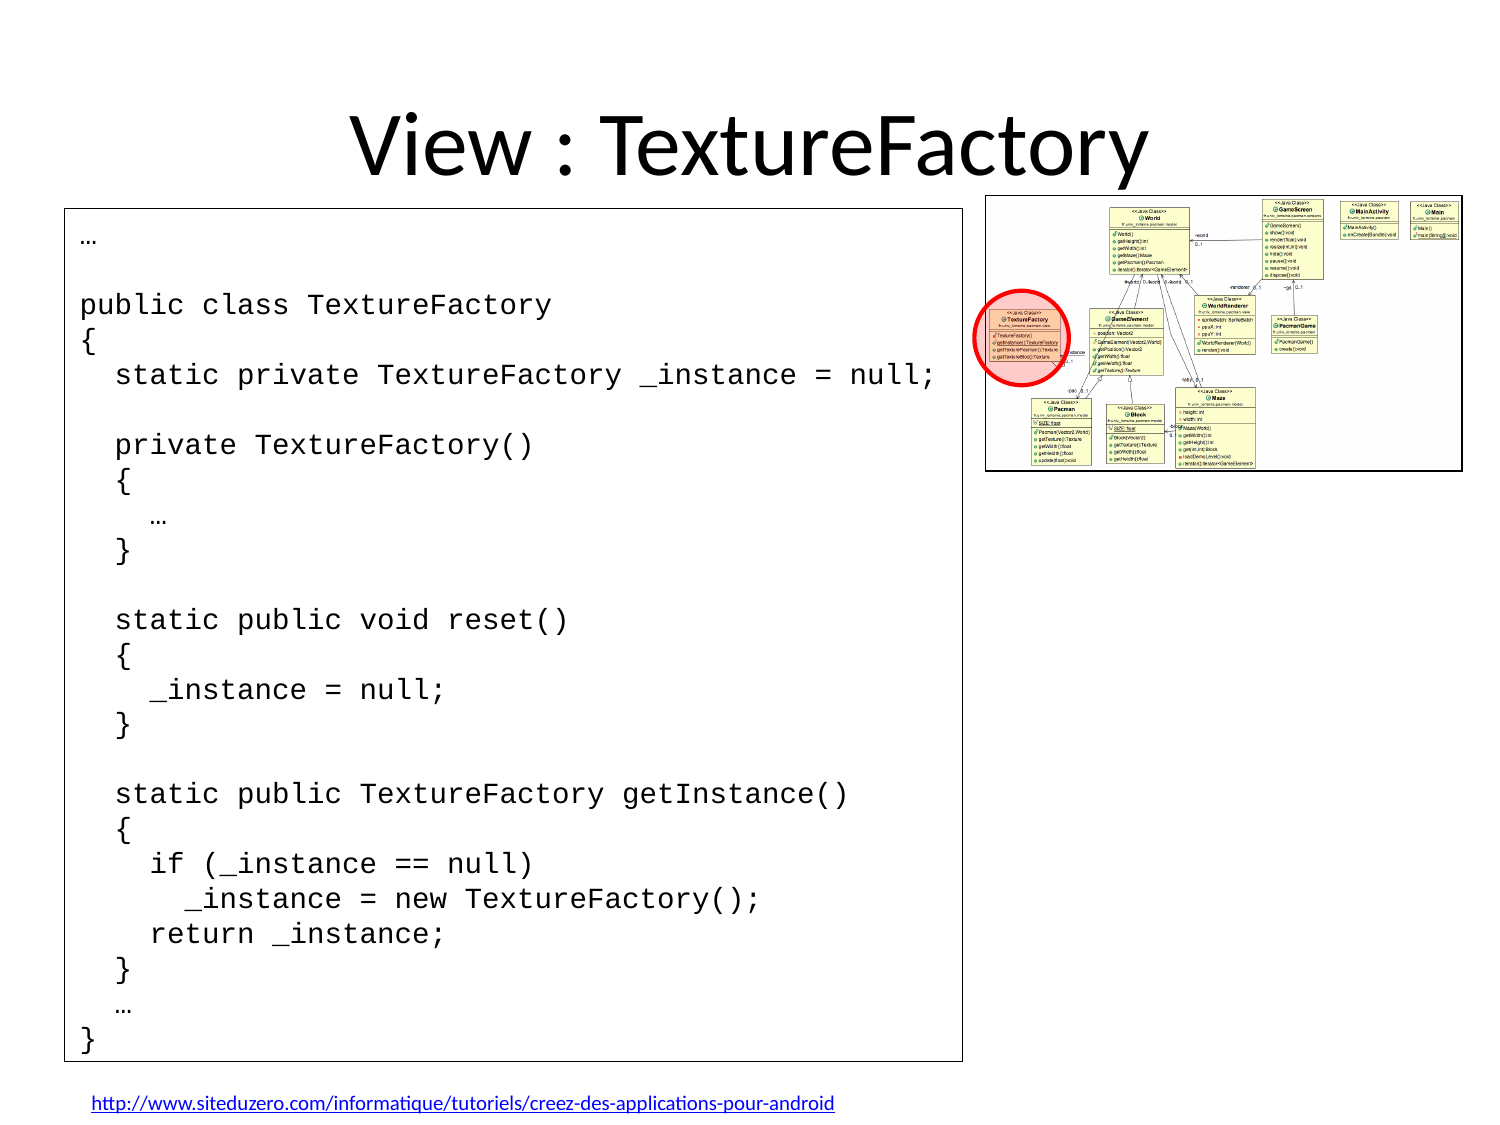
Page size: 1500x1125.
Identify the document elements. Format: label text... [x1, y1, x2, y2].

text_box … public class TextureFactory { static private TextureFactory _instance = null; private TextureFactory() { … } static public void reset() { _instance = null; } static public TextureFactory getInstance() { if (_instance == null) _instance = new TextureFactory(); return _instance; } … } [64, 208, 963, 1062]
title View : TextureFactory [75, 45, 1425, 233]
text_box [972, 311, 980, 365]
picture [985, 196, 1462, 471]
